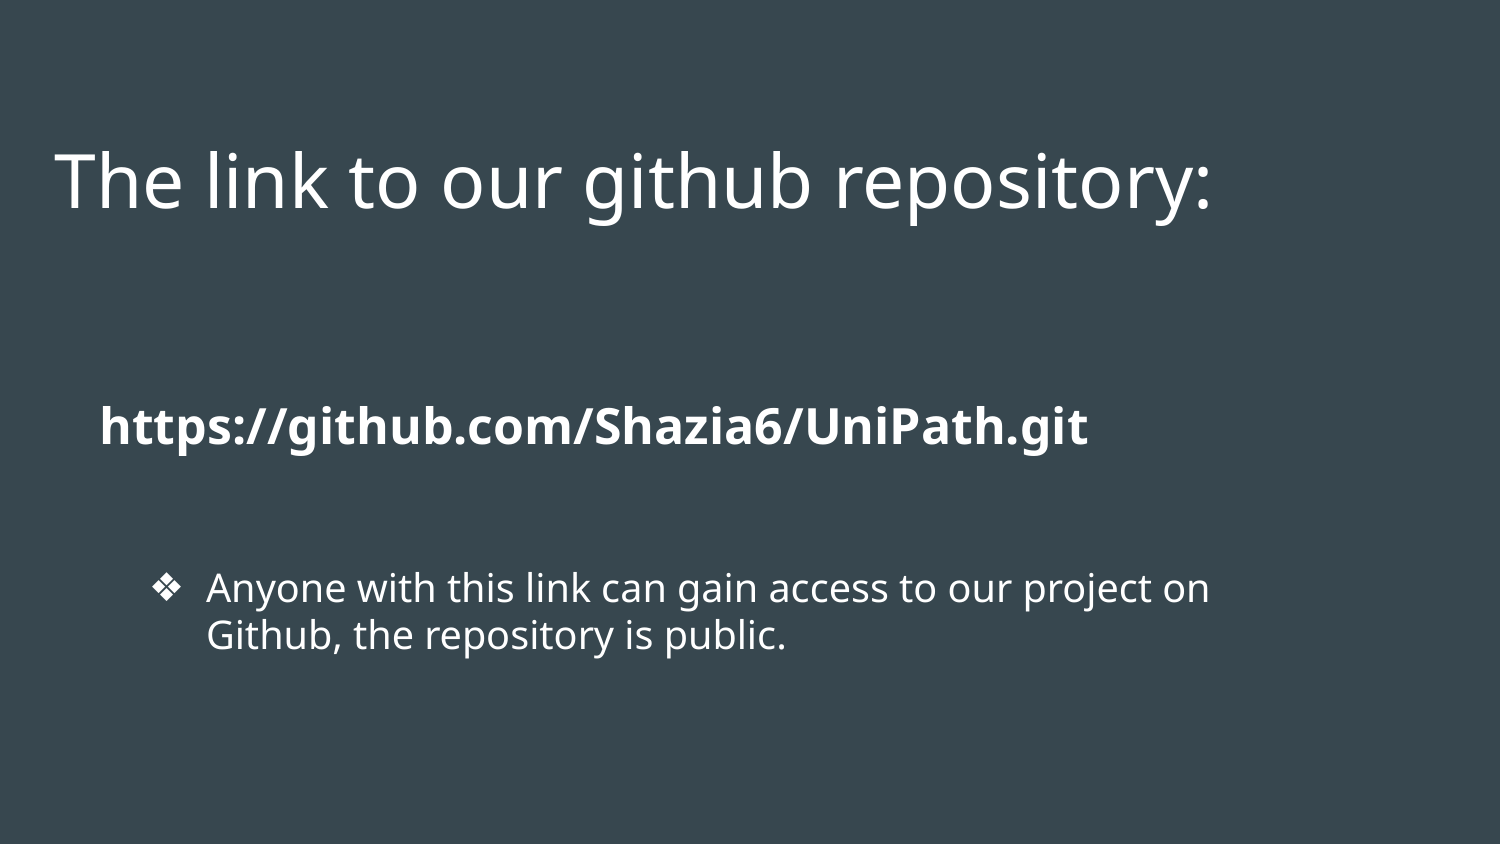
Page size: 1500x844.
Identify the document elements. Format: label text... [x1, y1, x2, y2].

title The link to our github repository: [39, 87, 1328, 269]
text_box https://github.com/Shazia6/UniPath.git [84, 379, 1329, 470]
text_box Anyone with this link can gain access to our project on Github, the repository is public. [115, 547, 1248, 673]
